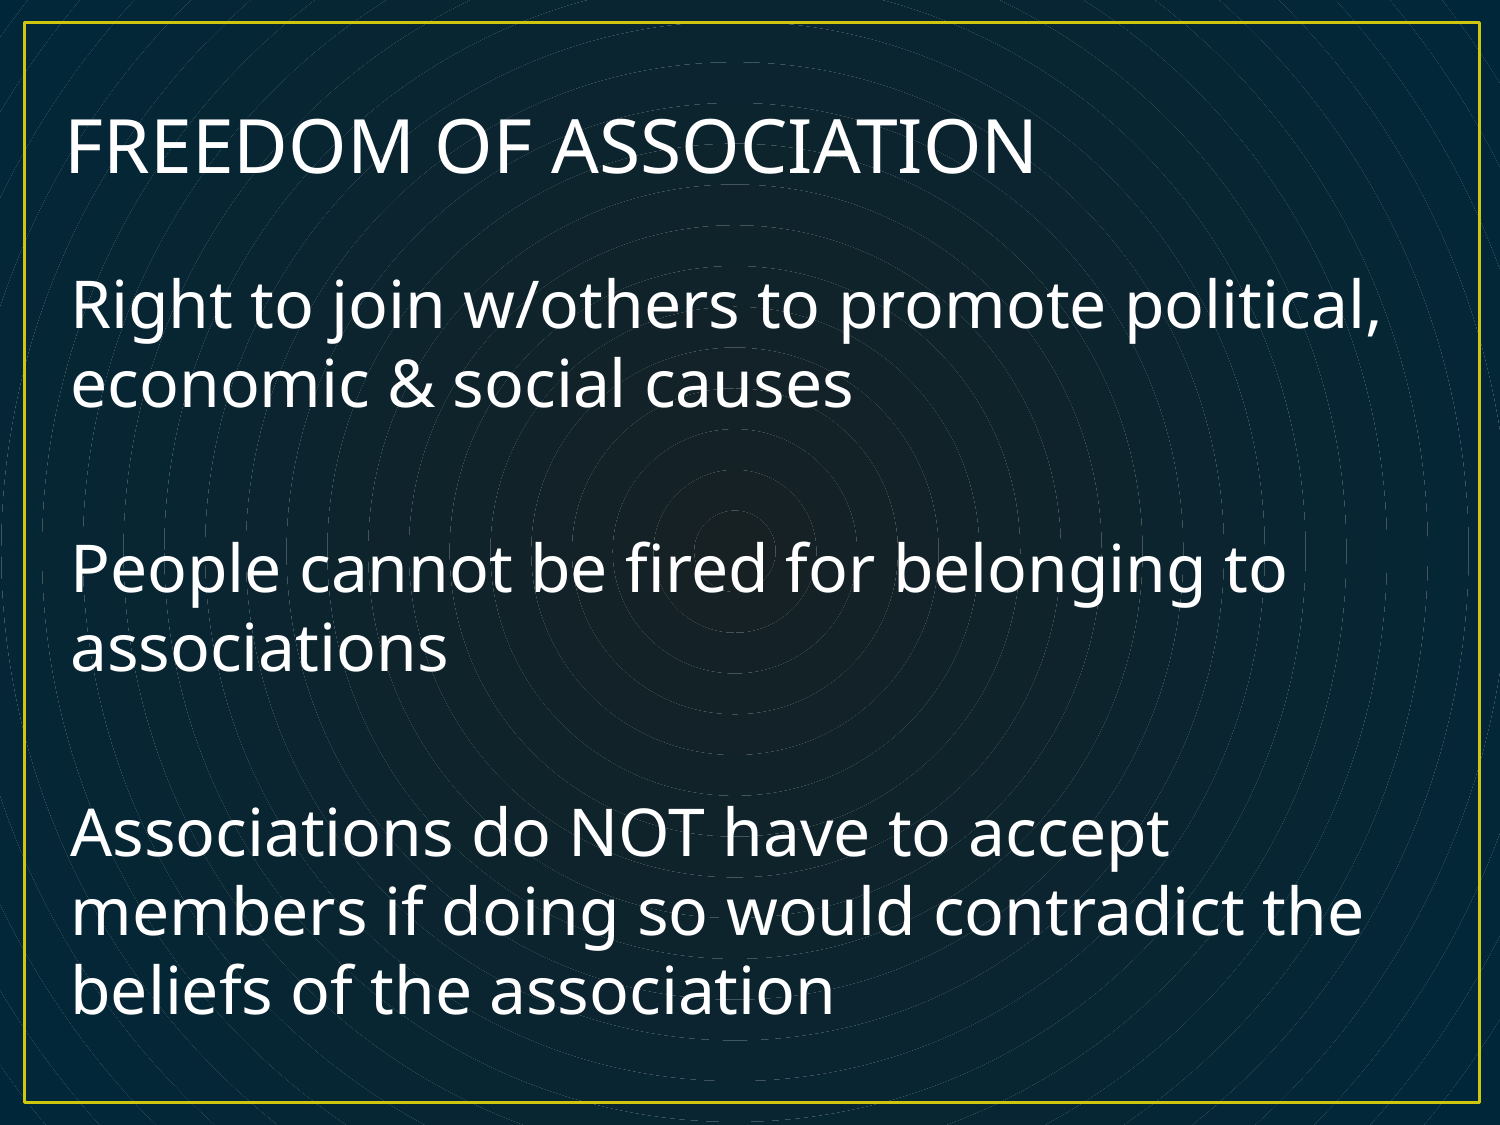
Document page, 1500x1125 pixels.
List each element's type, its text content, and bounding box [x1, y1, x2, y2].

text_box FREEDOM OF ASSOCIATION [49, 75, 1475, 213]
text_box Right to join w/others to promote political, economic & social causes People cannot be fired for belonging to associations Associations do NOT have to accept members if doing so would contradict the beliefs of the association [0, 254, 1500, 1042]
